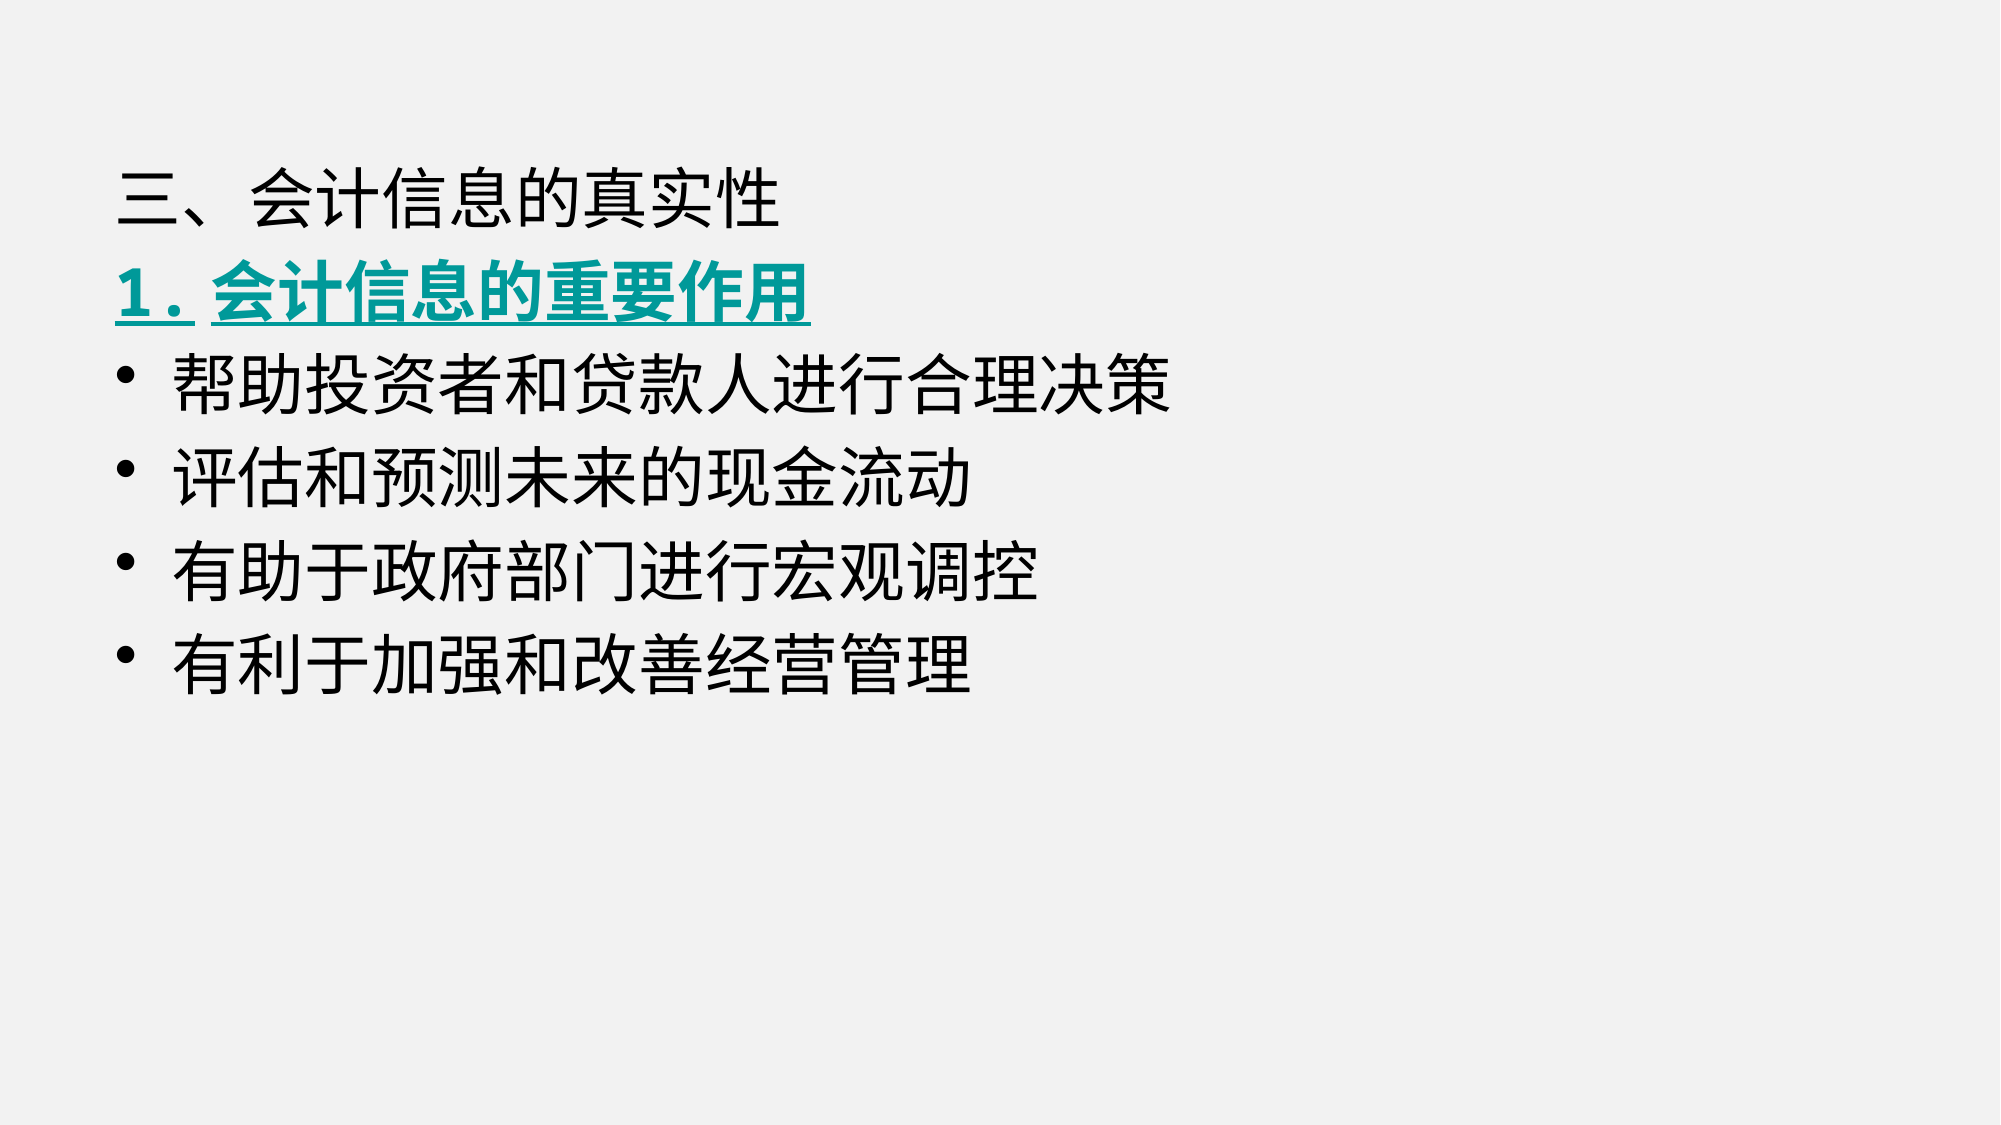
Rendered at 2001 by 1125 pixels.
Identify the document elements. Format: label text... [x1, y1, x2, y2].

text_box 三、会计信息的真实性 1.会计信息的重要作用 帮助投资者和贷款人进行合理决策 评估和预测未来的现金流动 有助于政府部门进行宏观调控 有利于加强和改善经营管理 [99, 148, 1900, 979]
